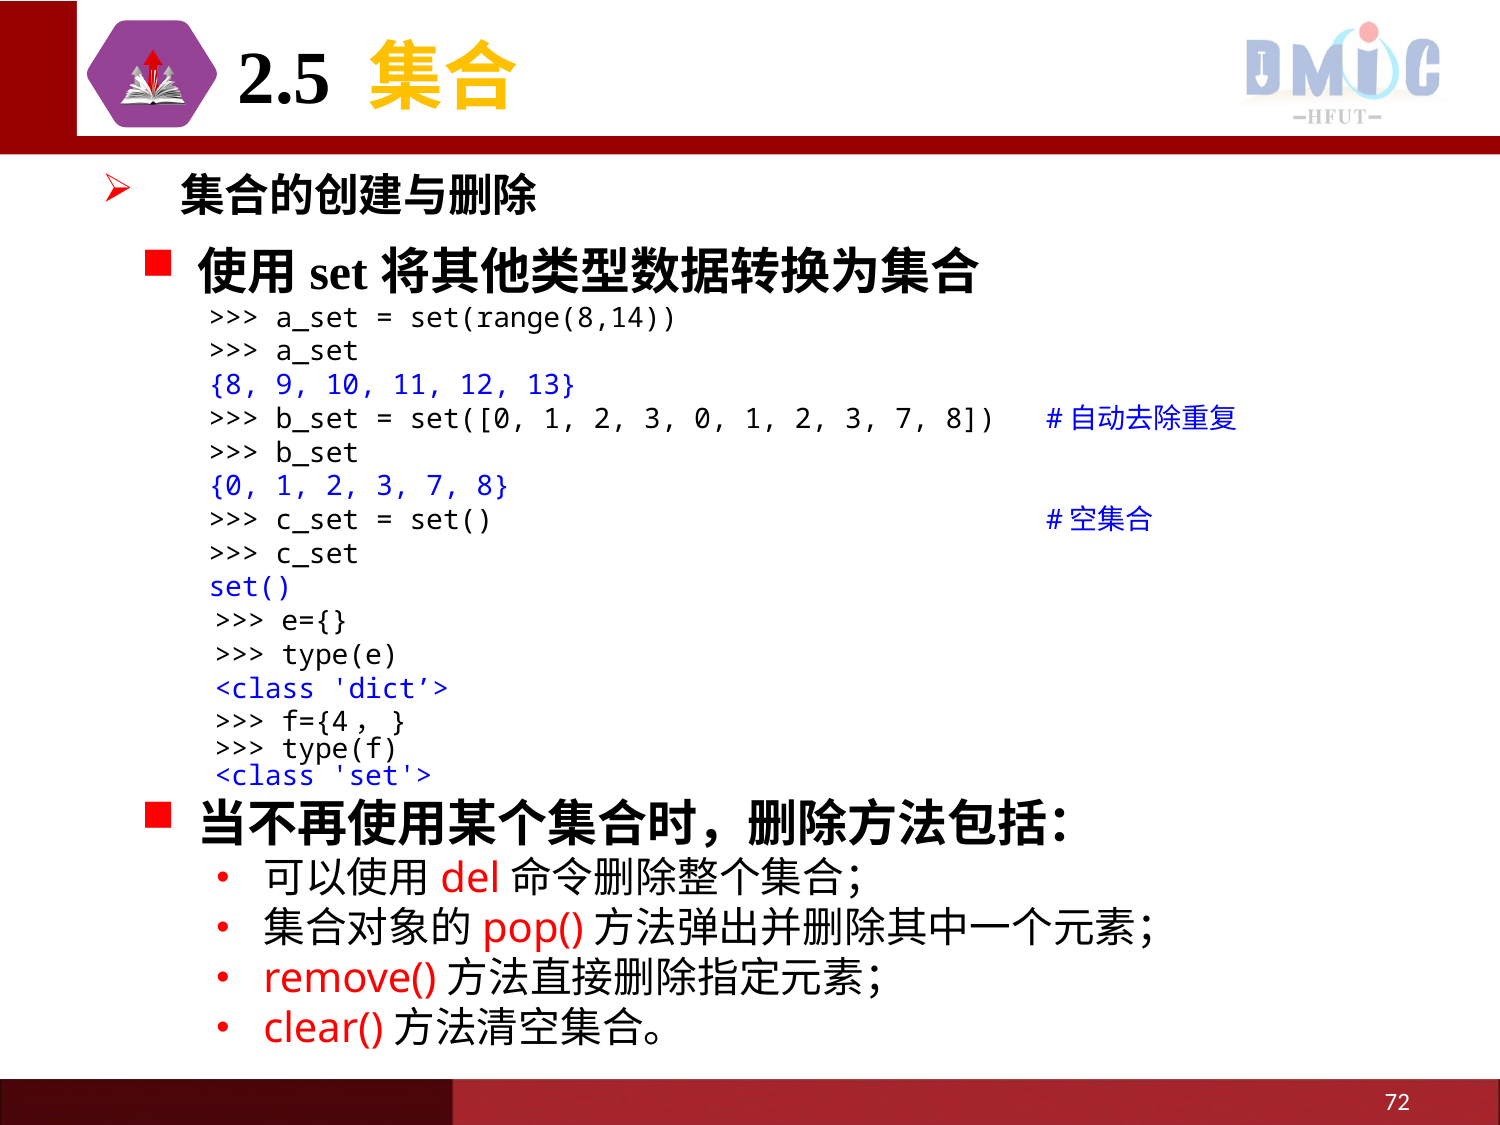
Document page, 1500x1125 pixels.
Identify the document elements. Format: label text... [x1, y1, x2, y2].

slide_number 72 [1074, 1081, 1425, 1119]
text_box 集合的创建与删除 [87, 168, 1500, 228]
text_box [0, 20, 881, 128]
picture [0, 1079, 1500, 1125]
table_cell S>=T或S.issuperset(T) [1210, 21, 1472, 132]
list 使用set将其他类型数据转换为集合 >>> a_set = set(range(8,14)) >>> a_set {8, 9, 10, 11, 12, 13} >>> b_set = set([0, 1, 2, 3, 0, 1, 2, 3, 7, 8]) #自动去除重复 >>> b_set {0, 1, 2, 3, 7, 8} >>> c_set = set() #空集合 >>> c_set set() >>> e={} >>> type(e) <class 'dict’> >>> f={4，} >>> type(f) <class 'set'> 当不再使用某个集合时，删除方法包括： 可以使用del命令删除整个集合； 集合对象的pop()方法弹出并删除其中一个元素； remove()方法直接删除指定元素； clear()方法清空集合。 [126, 243, 1477, 1012]
